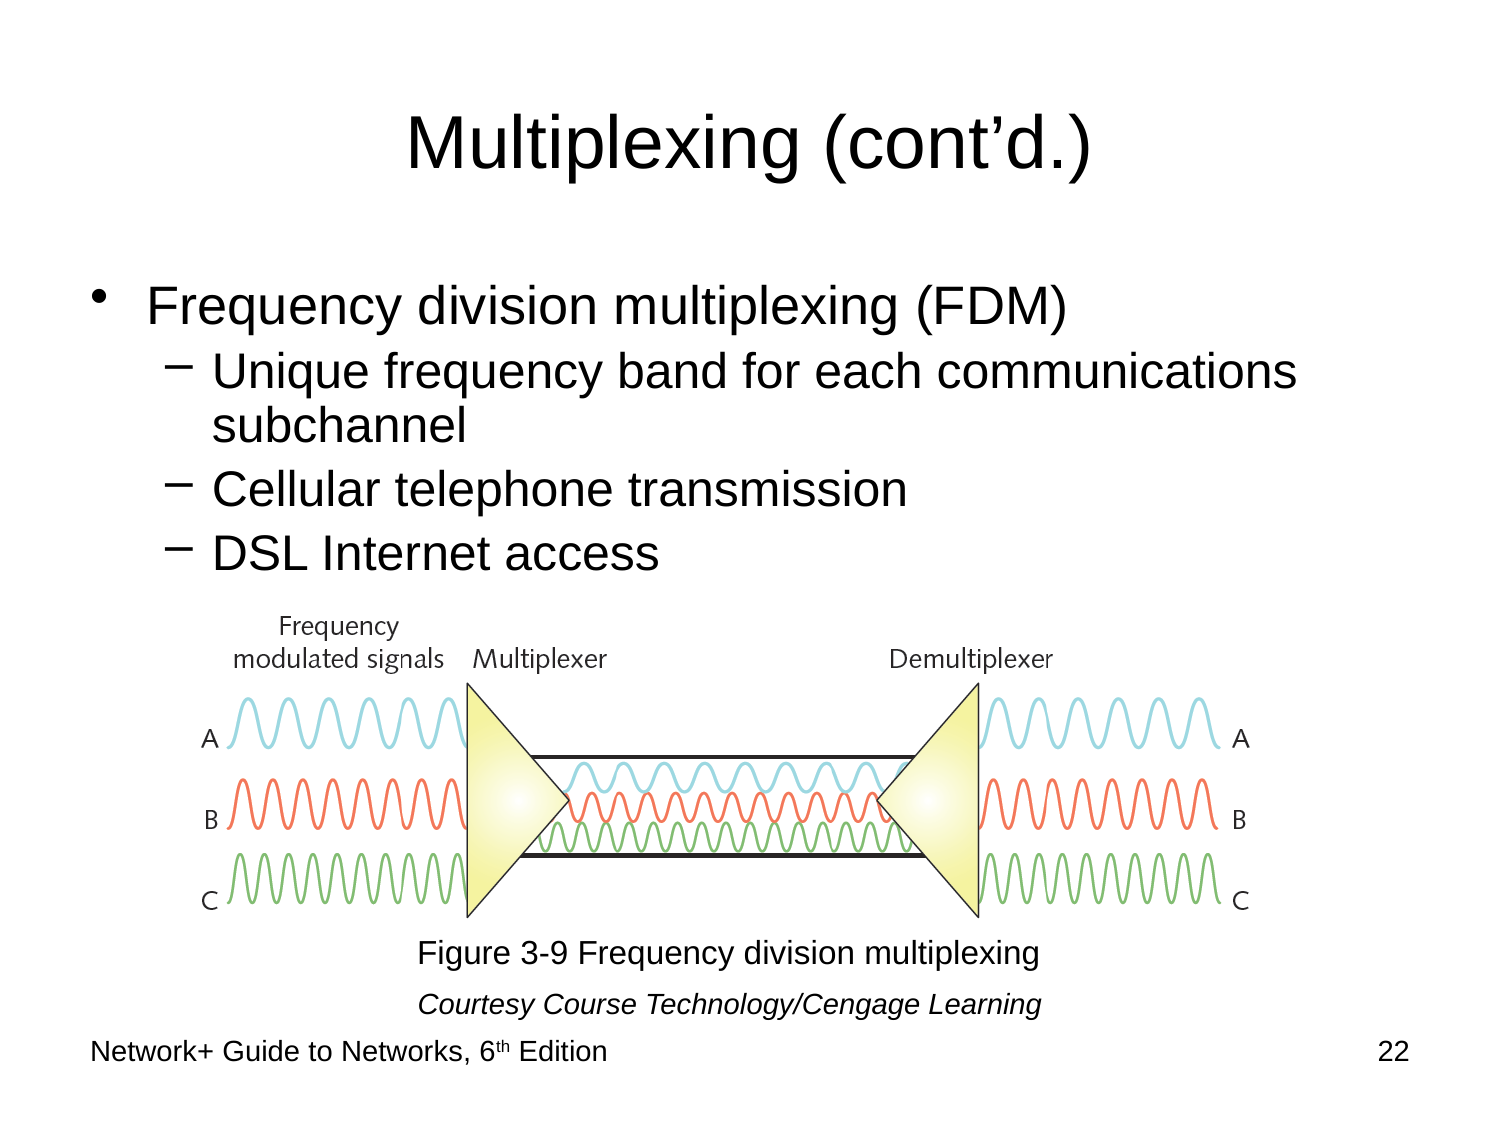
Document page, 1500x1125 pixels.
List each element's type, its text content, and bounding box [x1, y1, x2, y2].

title Multiplexing (cont’d.) [75, 45, 1425, 233]
list Frequency division multiplexing (FDM) Unique frequency band for each communications subchannel Cellular telephone transmission DSL Internet access [75, 262, 1425, 675]
text_box Courtesy Course Technology/Cengage Learning [402, 979, 1058, 1028]
slide_number 22 [1074, 1024, 1426, 1103]
text_box Figure 3-9 Frequency division multiplexing [402, 923, 1419, 979]
footer Network+ Guide to Networks, 6th Edition [74, 1024, 988, 1103]
picture [187, 599, 1262, 933]
